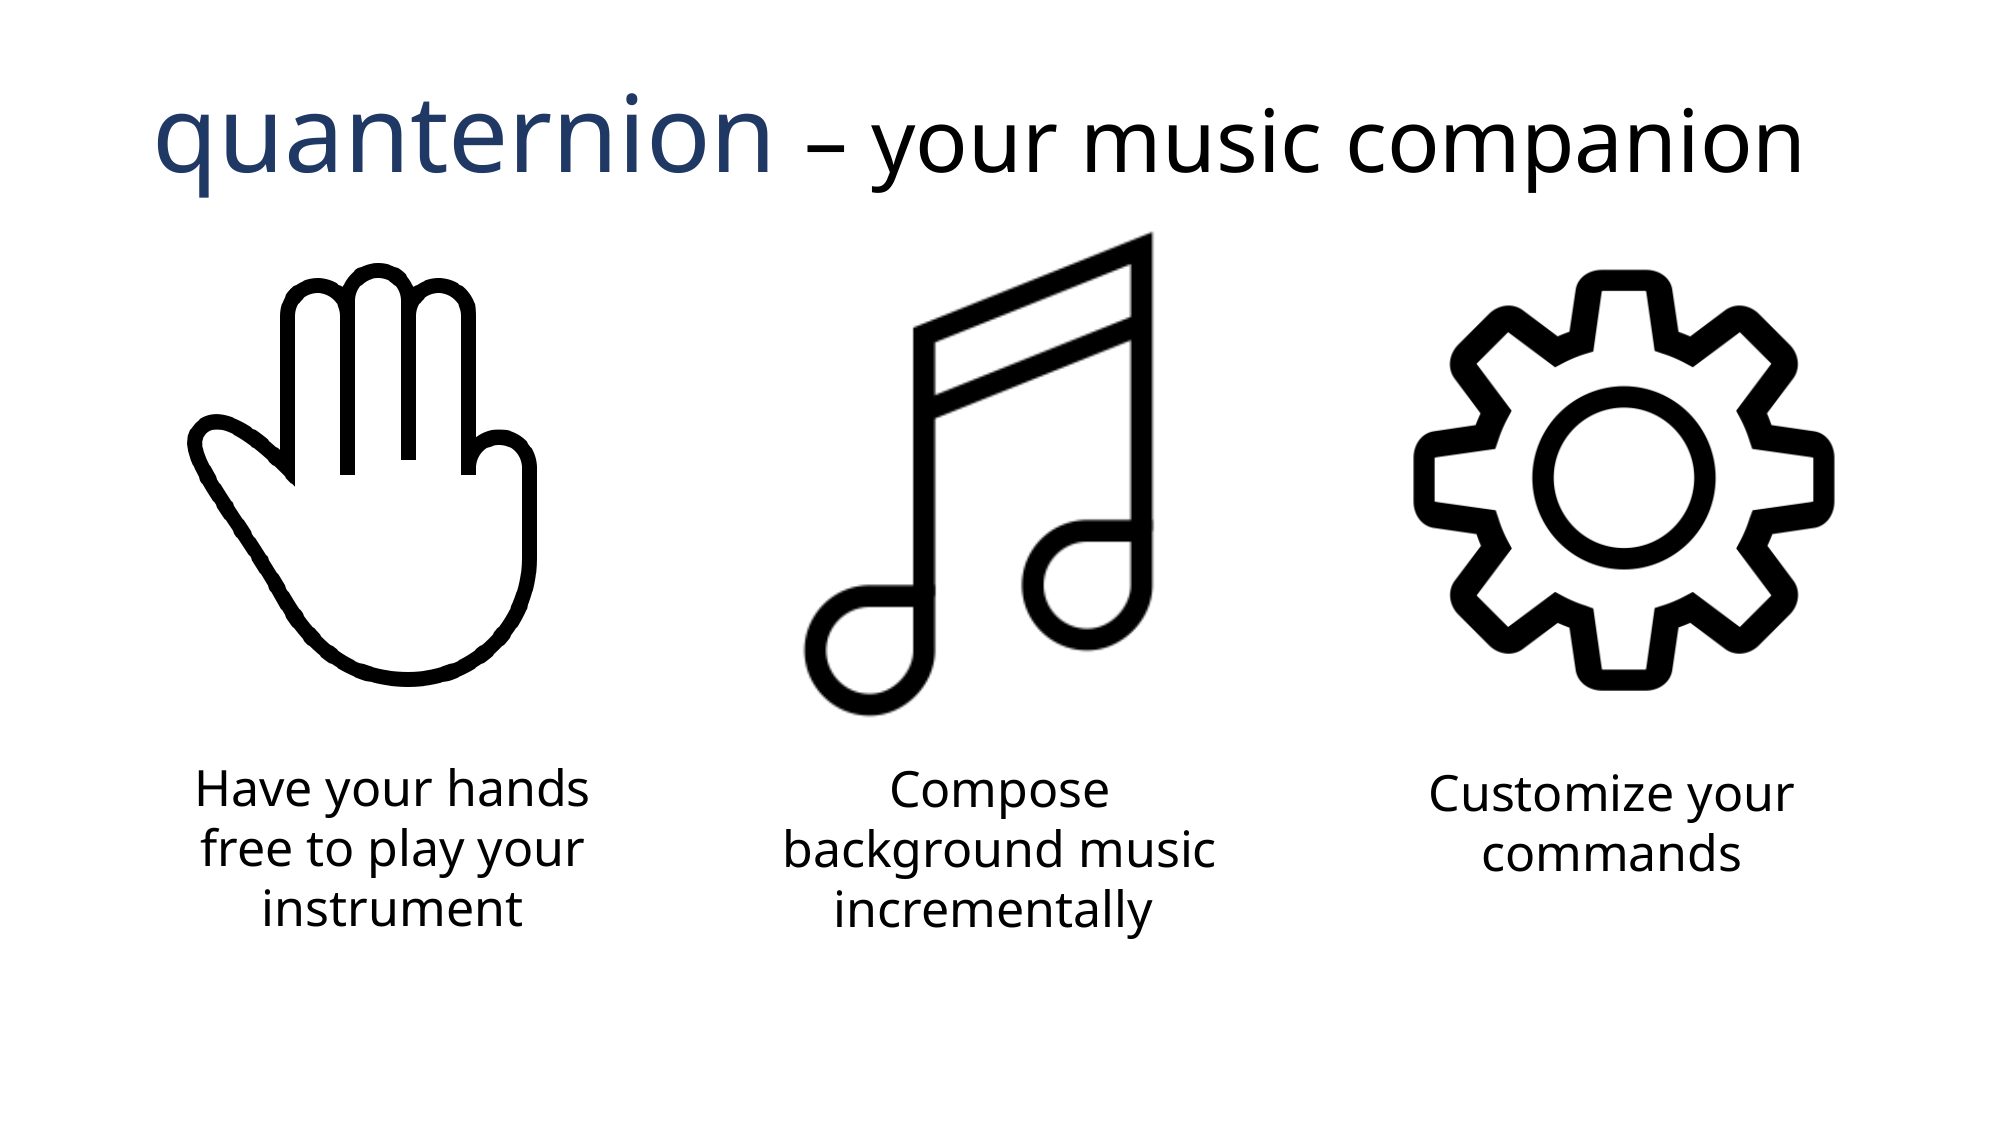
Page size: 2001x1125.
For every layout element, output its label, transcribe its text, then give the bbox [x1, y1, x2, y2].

text_box Customize your commands [1361, 753, 1863, 889]
text_box Have your hands free to play your instrument [131, 749, 654, 944]
picture [113, 232, 597, 717]
picture [718, 216, 1240, 738]
picture [1361, 211, 1887, 738]
text_box Compose background music incrementally [729, 750, 1270, 945]
title quanternion – your music companion [137, 29, 1863, 247]
